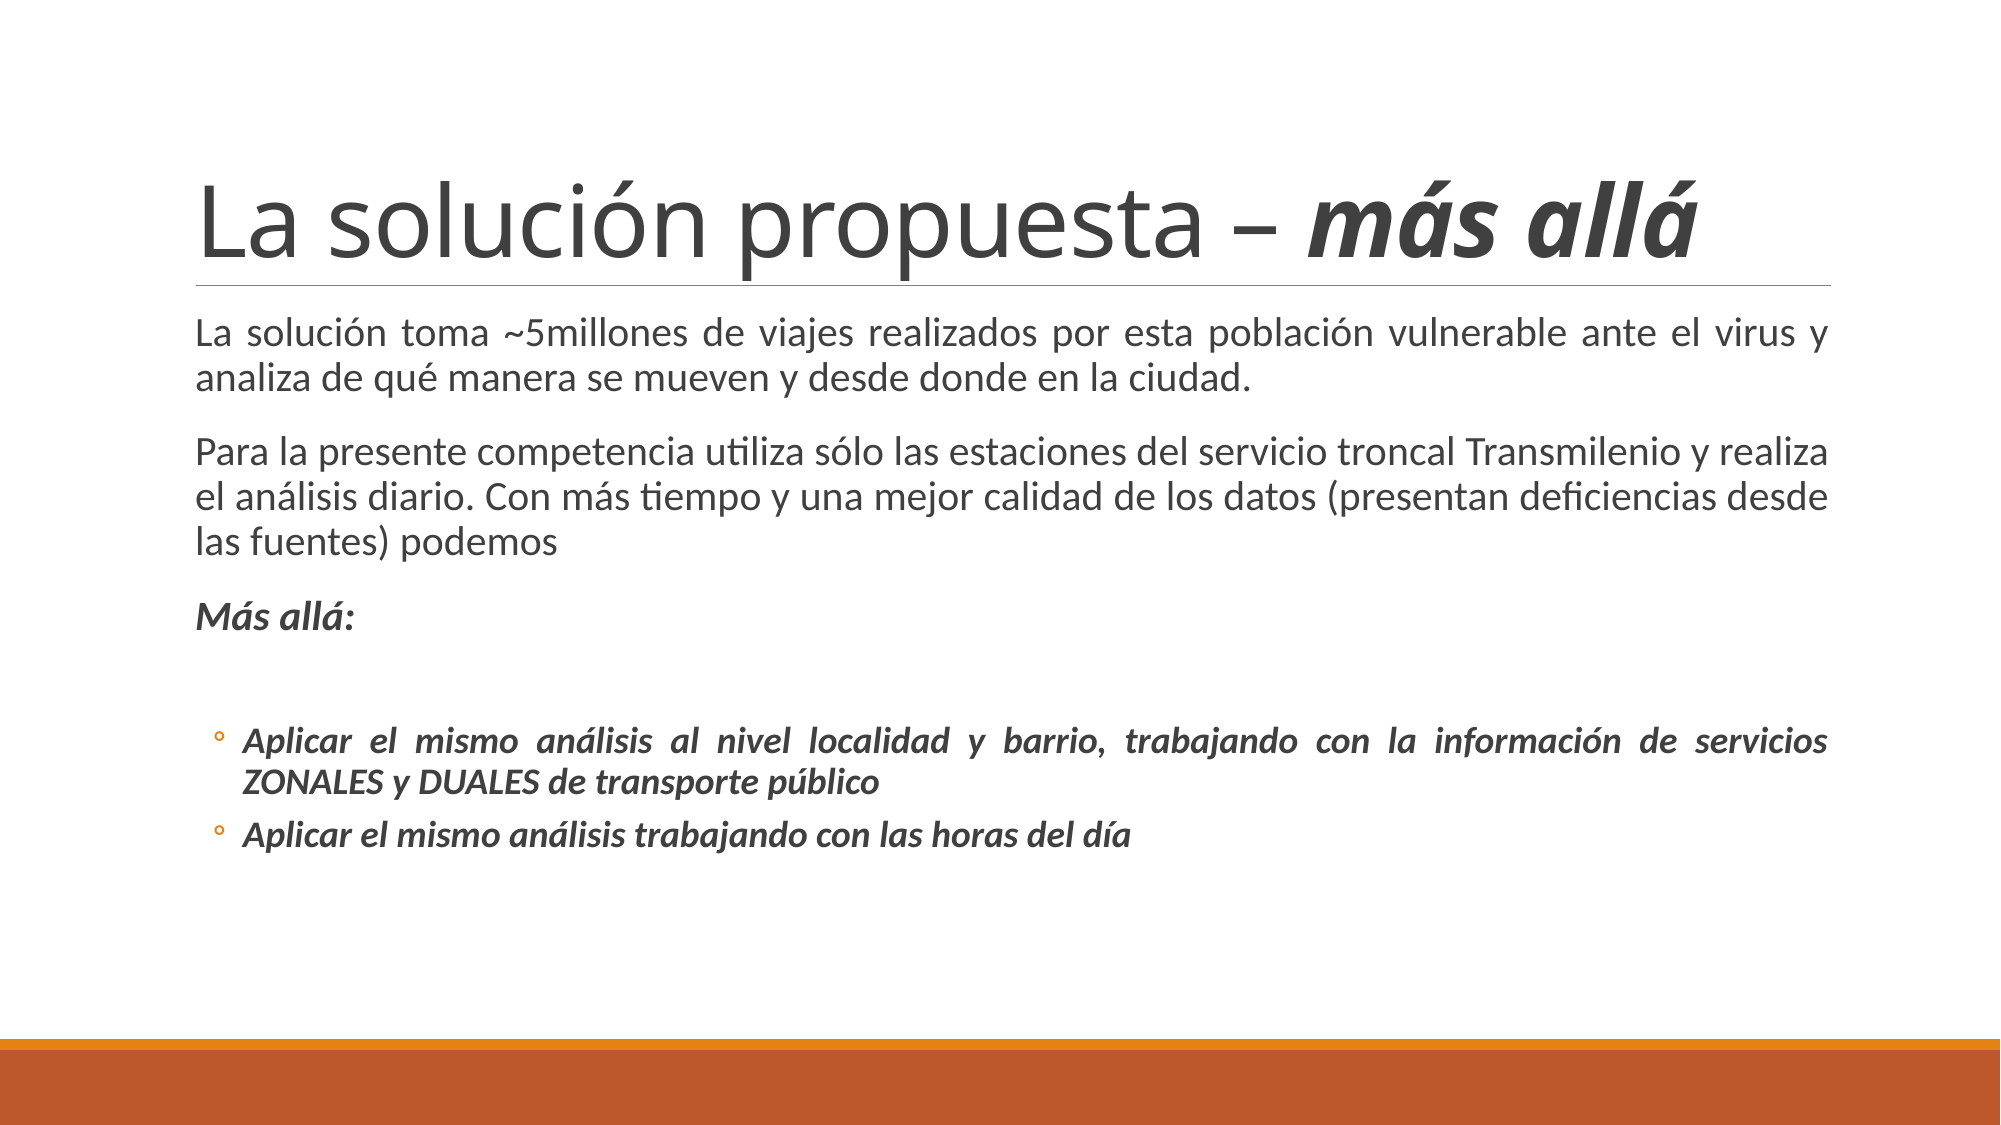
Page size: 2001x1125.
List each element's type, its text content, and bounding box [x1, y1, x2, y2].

list La solución toma ~5millones de viajes realizados por esta población vulnerable ante el virus y analiza de qué manera se mueven y desde donde en la ciudad. Para la presente competencia utiliza sólo las estaciones del servicio troncal Transmilenio y realiza el análisis diario. Con más tiempo y una mejor calidad de los datos (presentan deficiencias desde las fuentes) podemos Más allá: Aplicar el mismo análisis al nivel localidad y barrio, trabajando con la información de servicios ZONALES y DUALES de transporte público Aplicar el mismo análisis trabajando con las horas del día [180, 302, 1830, 963]
title La solución propuesta – más allá [180, 47, 1830, 285]
